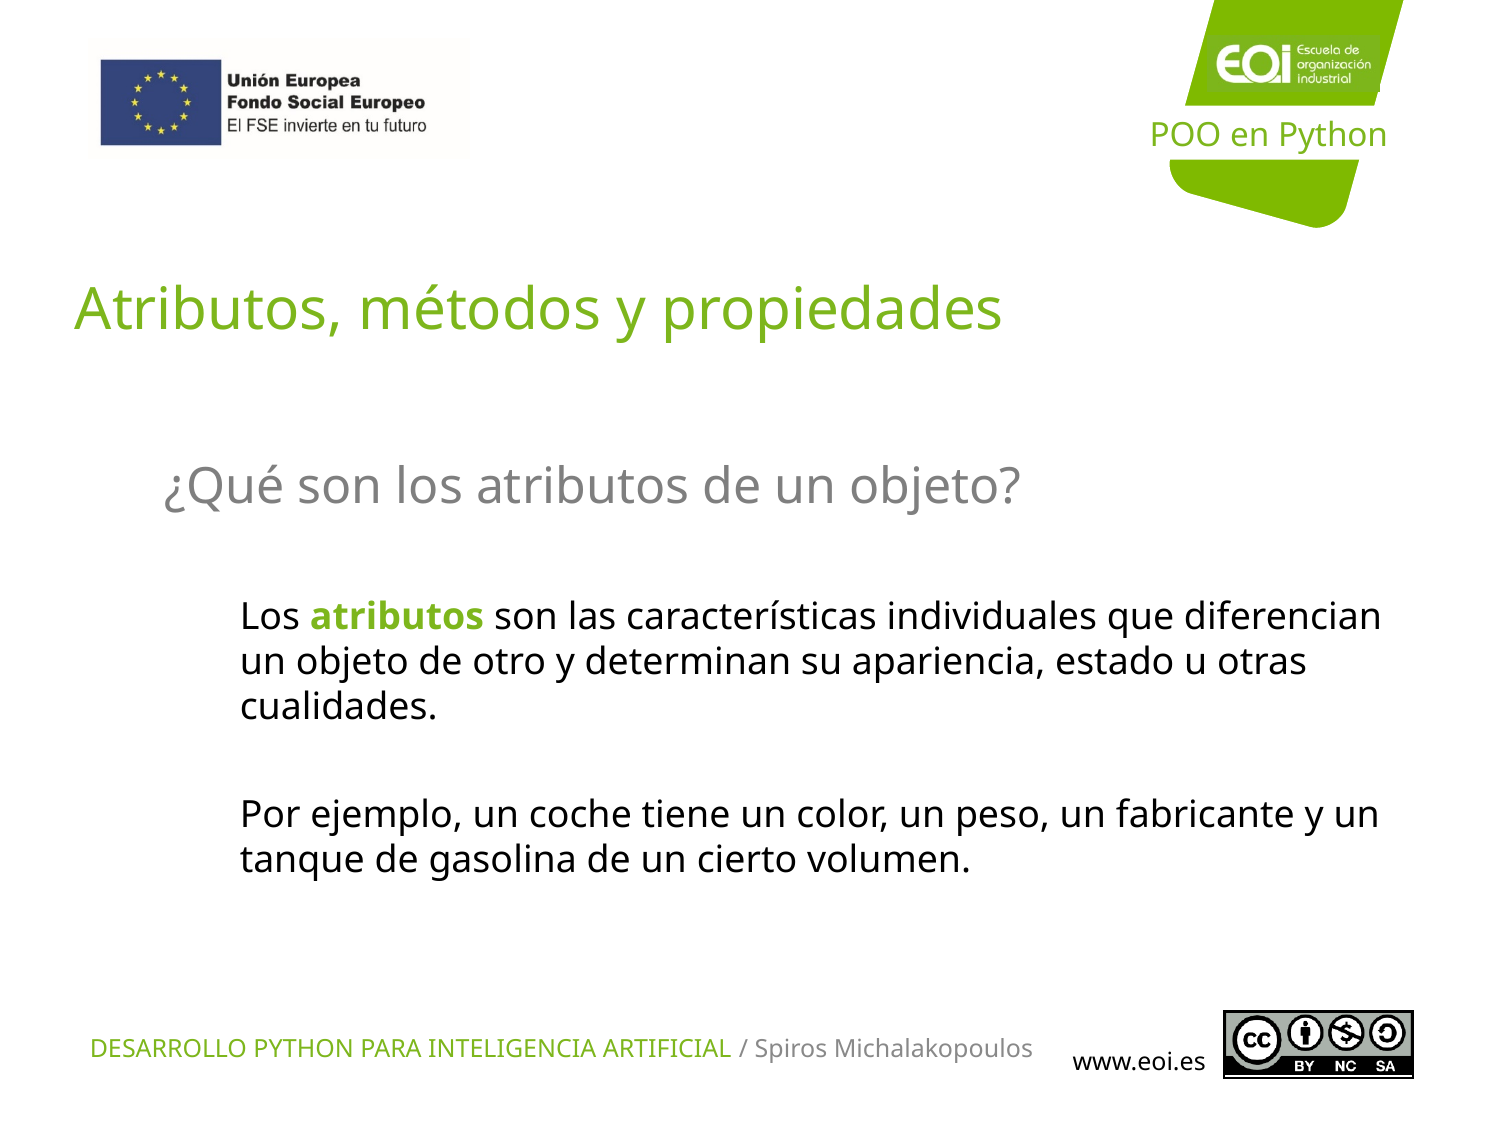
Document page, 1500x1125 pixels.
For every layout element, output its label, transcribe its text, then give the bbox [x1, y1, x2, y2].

text_box Atributos, métodos y propiedades [60, 212, 1325, 400]
picture [88, 38, 470, 160]
text_box POO en Python [1039, 105, 1499, 160]
picture [1225, 1013, 1412, 1077]
text_box ¿Qué son los atributos de un objeto? Los atributos son las características individuales que diferencian un objeto de otro y determinan su apariencia, estado u otras cualidades. Por ejemplo, un coche tiene un color, un peso, un fabricante y un tanque de gasolina de un cierto volumen. [150, 445, 1400, 962]
picture [1207, 35, 1380, 92]
